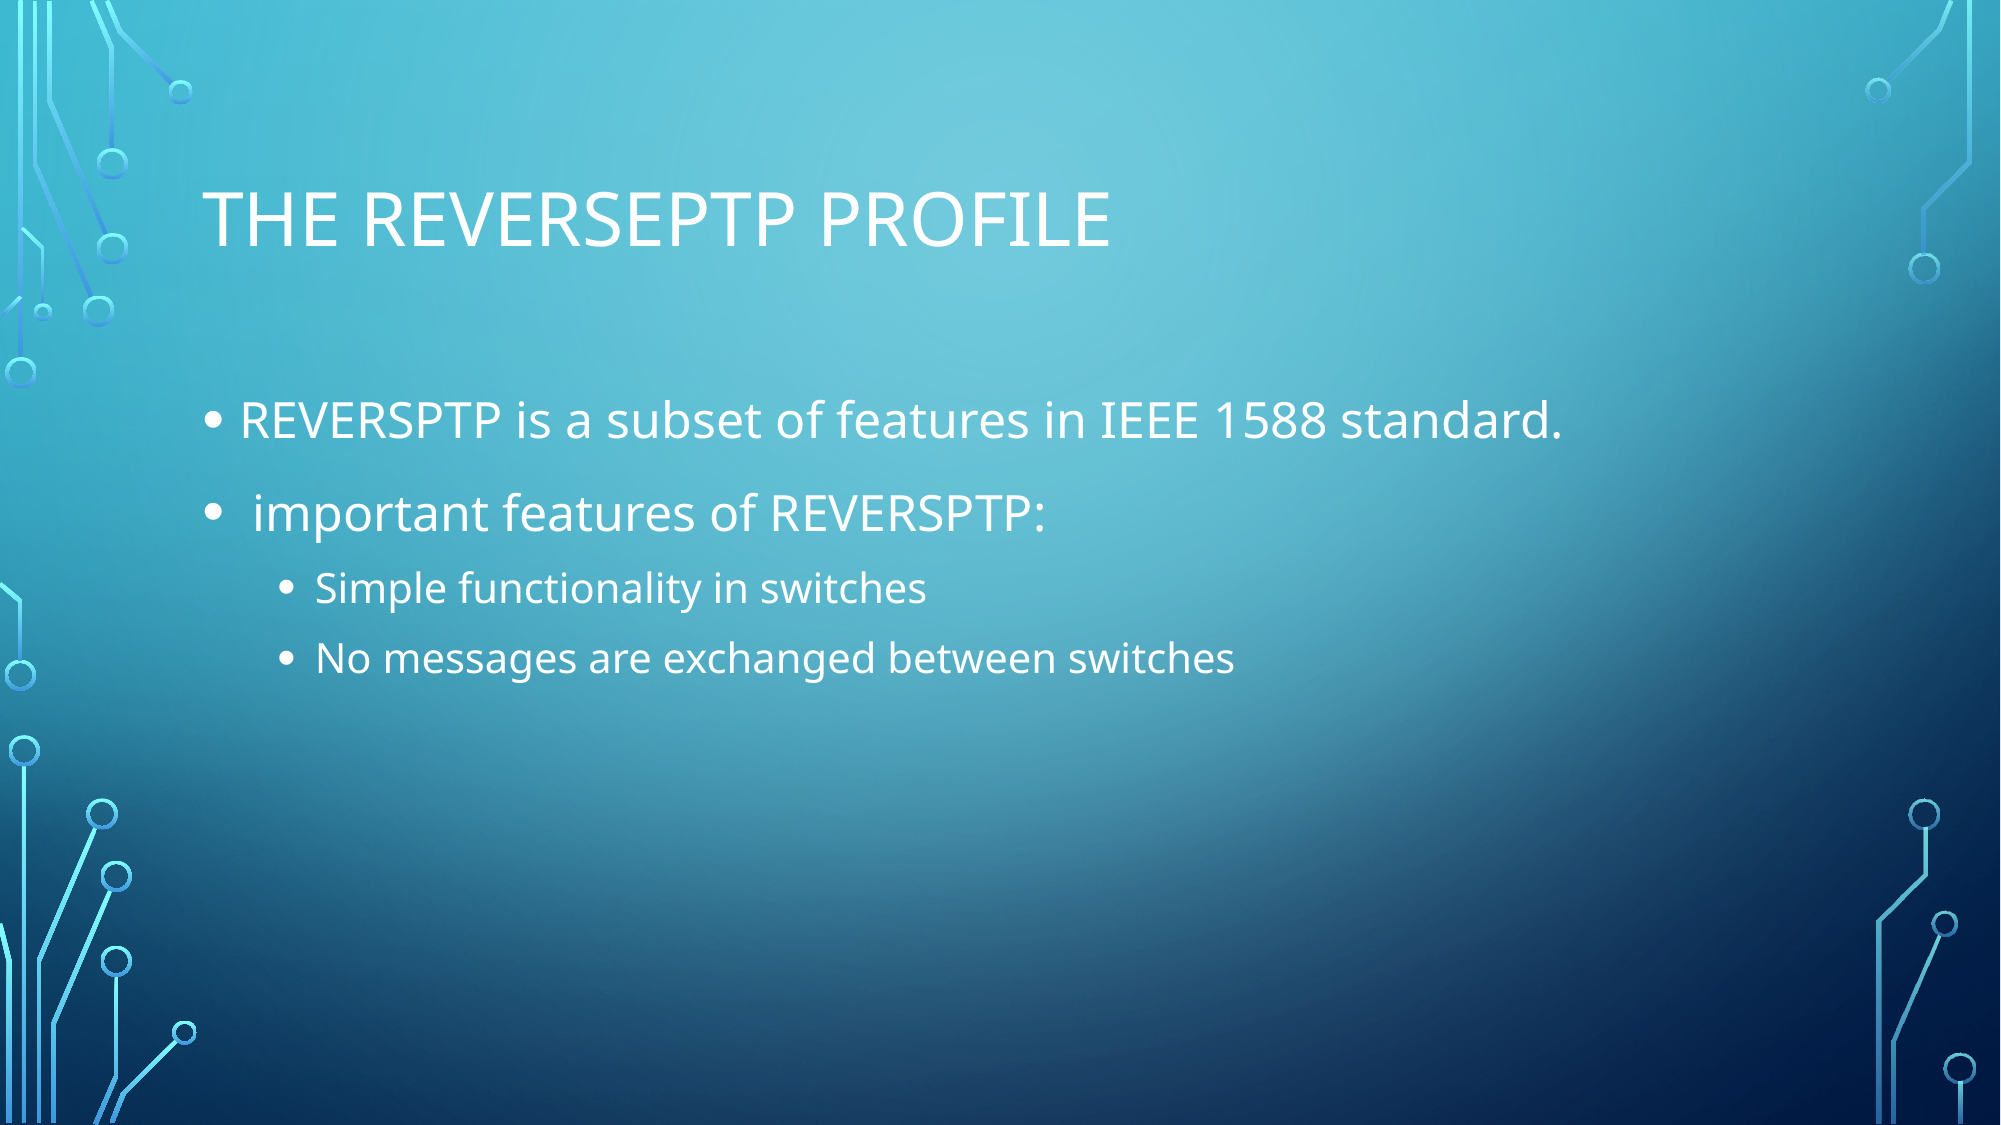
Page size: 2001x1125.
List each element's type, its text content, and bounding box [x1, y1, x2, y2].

list REVERSPTP is a subset of features in IEEE 1588 standard. important features of REVERSPTP: Simple functionality in switches No messages are exchanged between switches [187, 369, 1813, 950]
title The ReversePtp profile [187, 101, 1813, 344]
